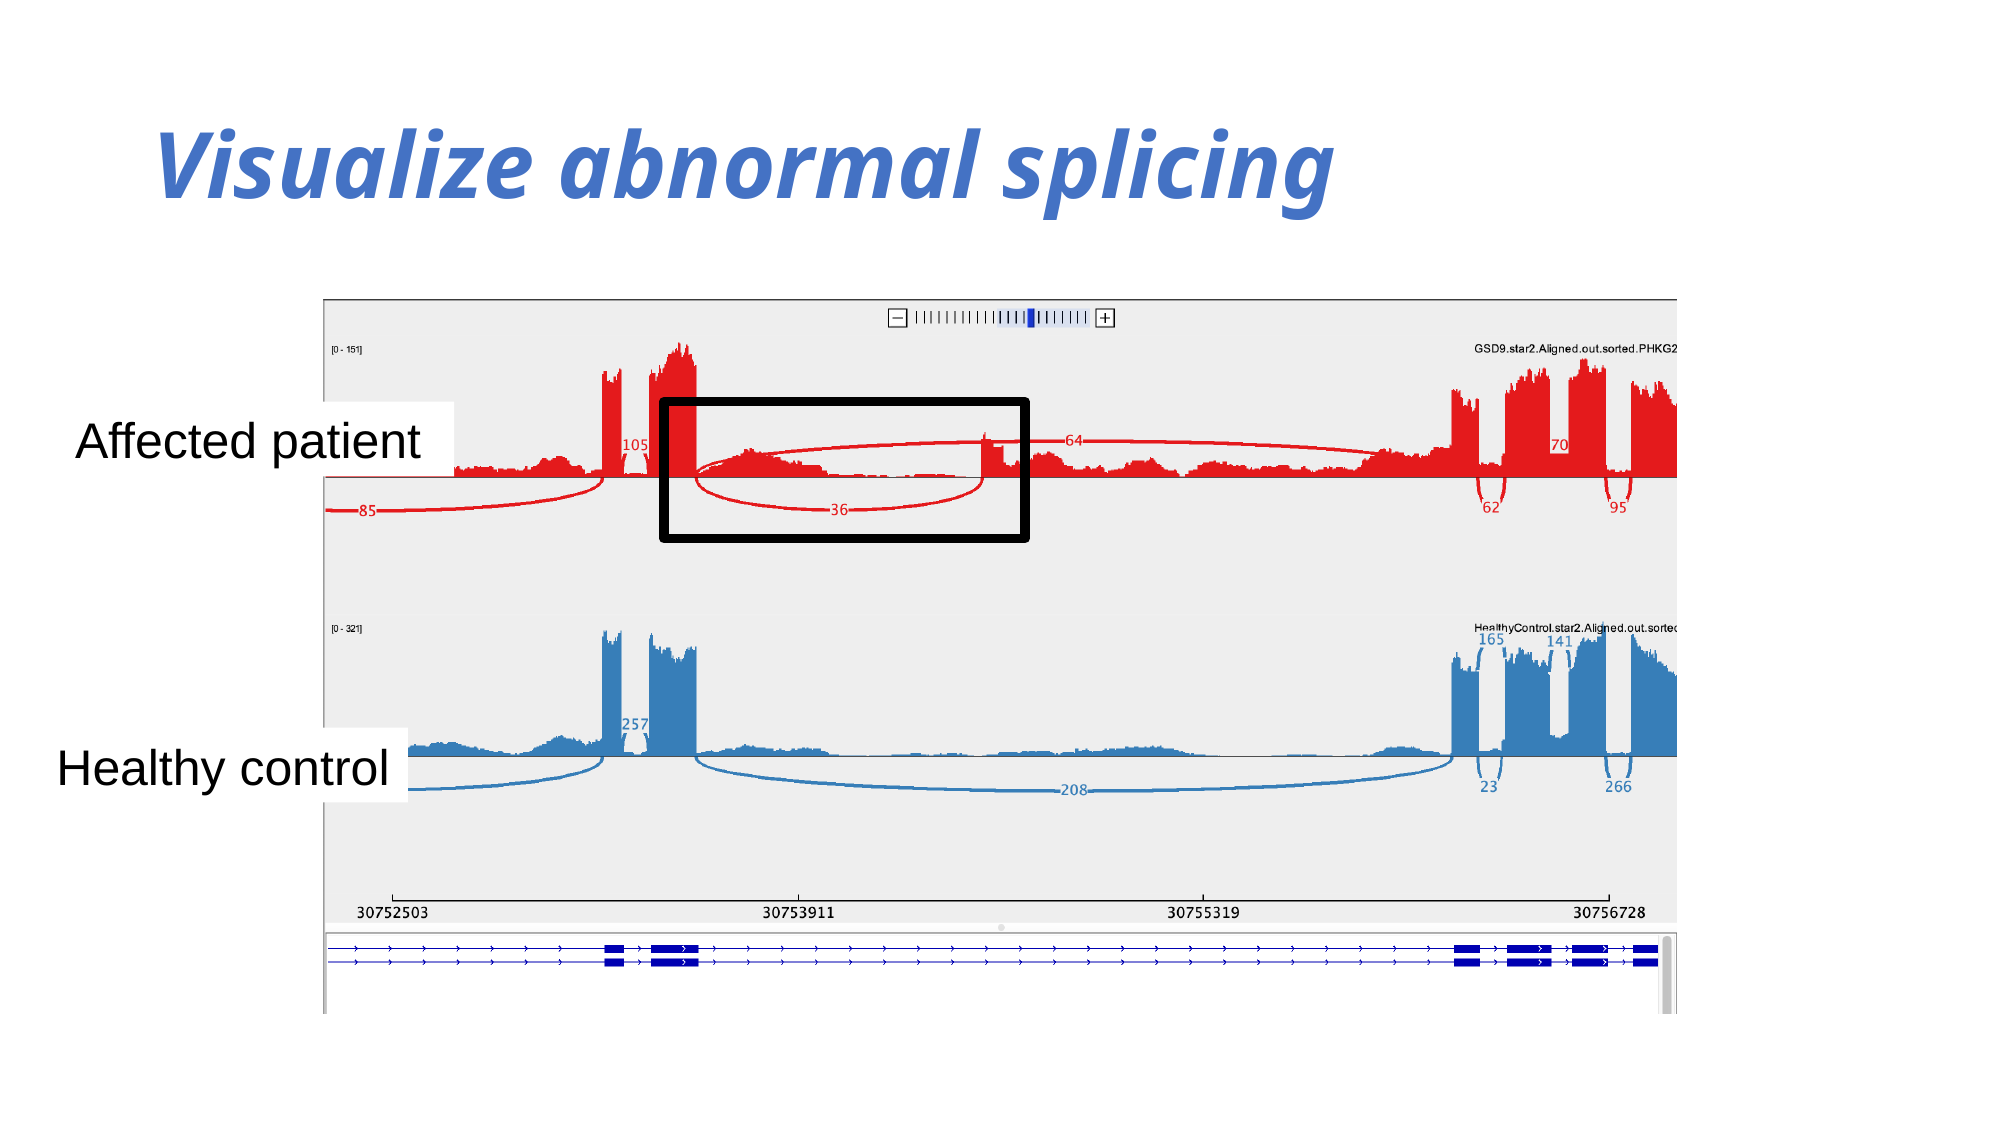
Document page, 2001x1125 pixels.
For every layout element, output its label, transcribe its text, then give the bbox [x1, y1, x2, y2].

title Visualize abnormal splicing [137, 59, 1863, 278]
text_box Healthy control [41, 727, 323, 803]
text_box Affected patient [60, 401, 323, 477]
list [323, 299, 1677, 1014]
